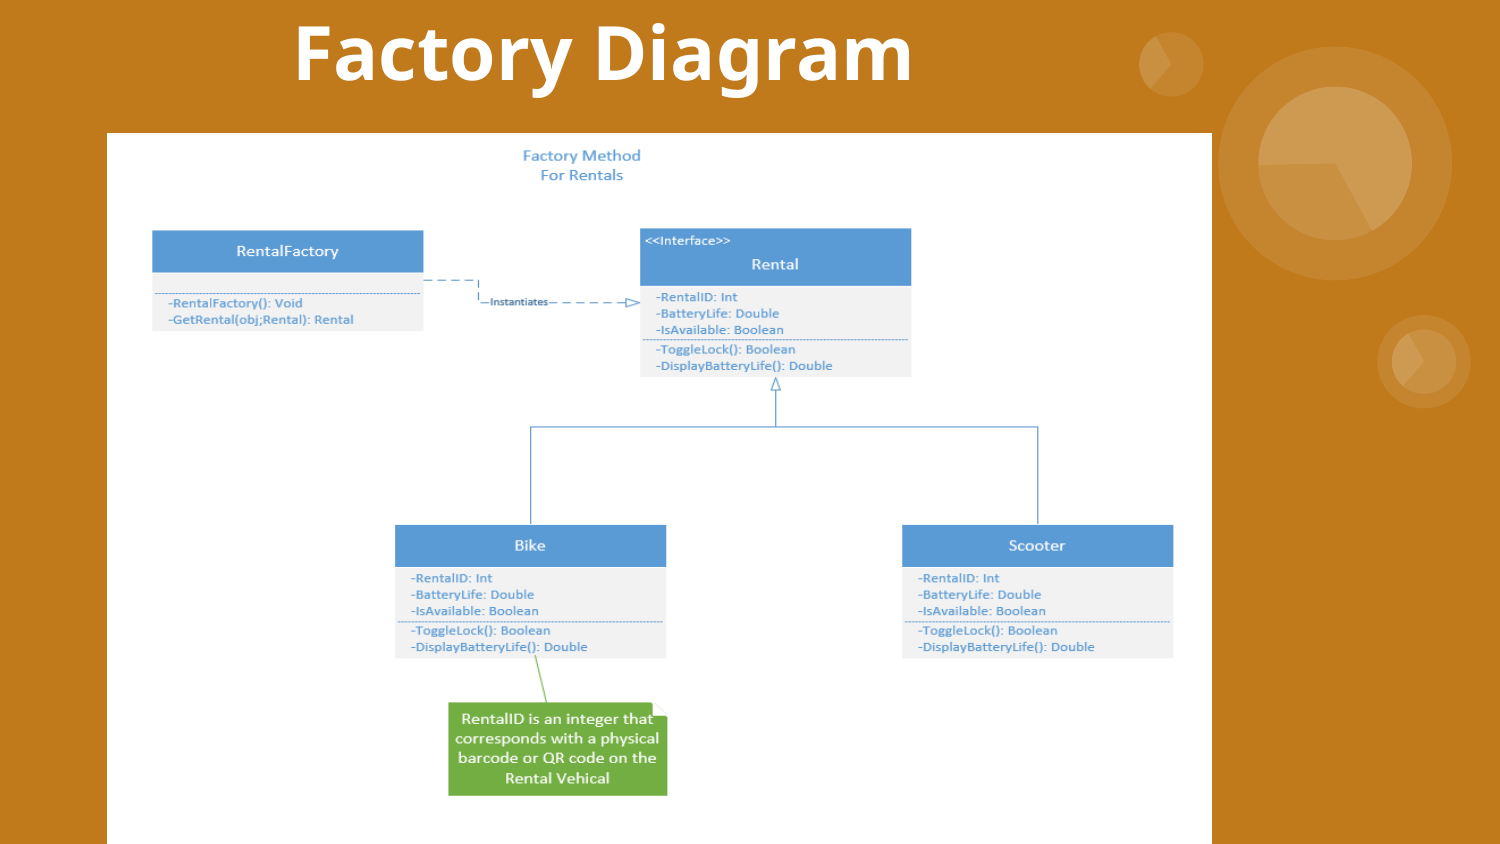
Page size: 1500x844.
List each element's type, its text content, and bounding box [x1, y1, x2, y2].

picture [107, 132, 1212, 844]
title Factory Diagram [213, 0, 1014, 102]
